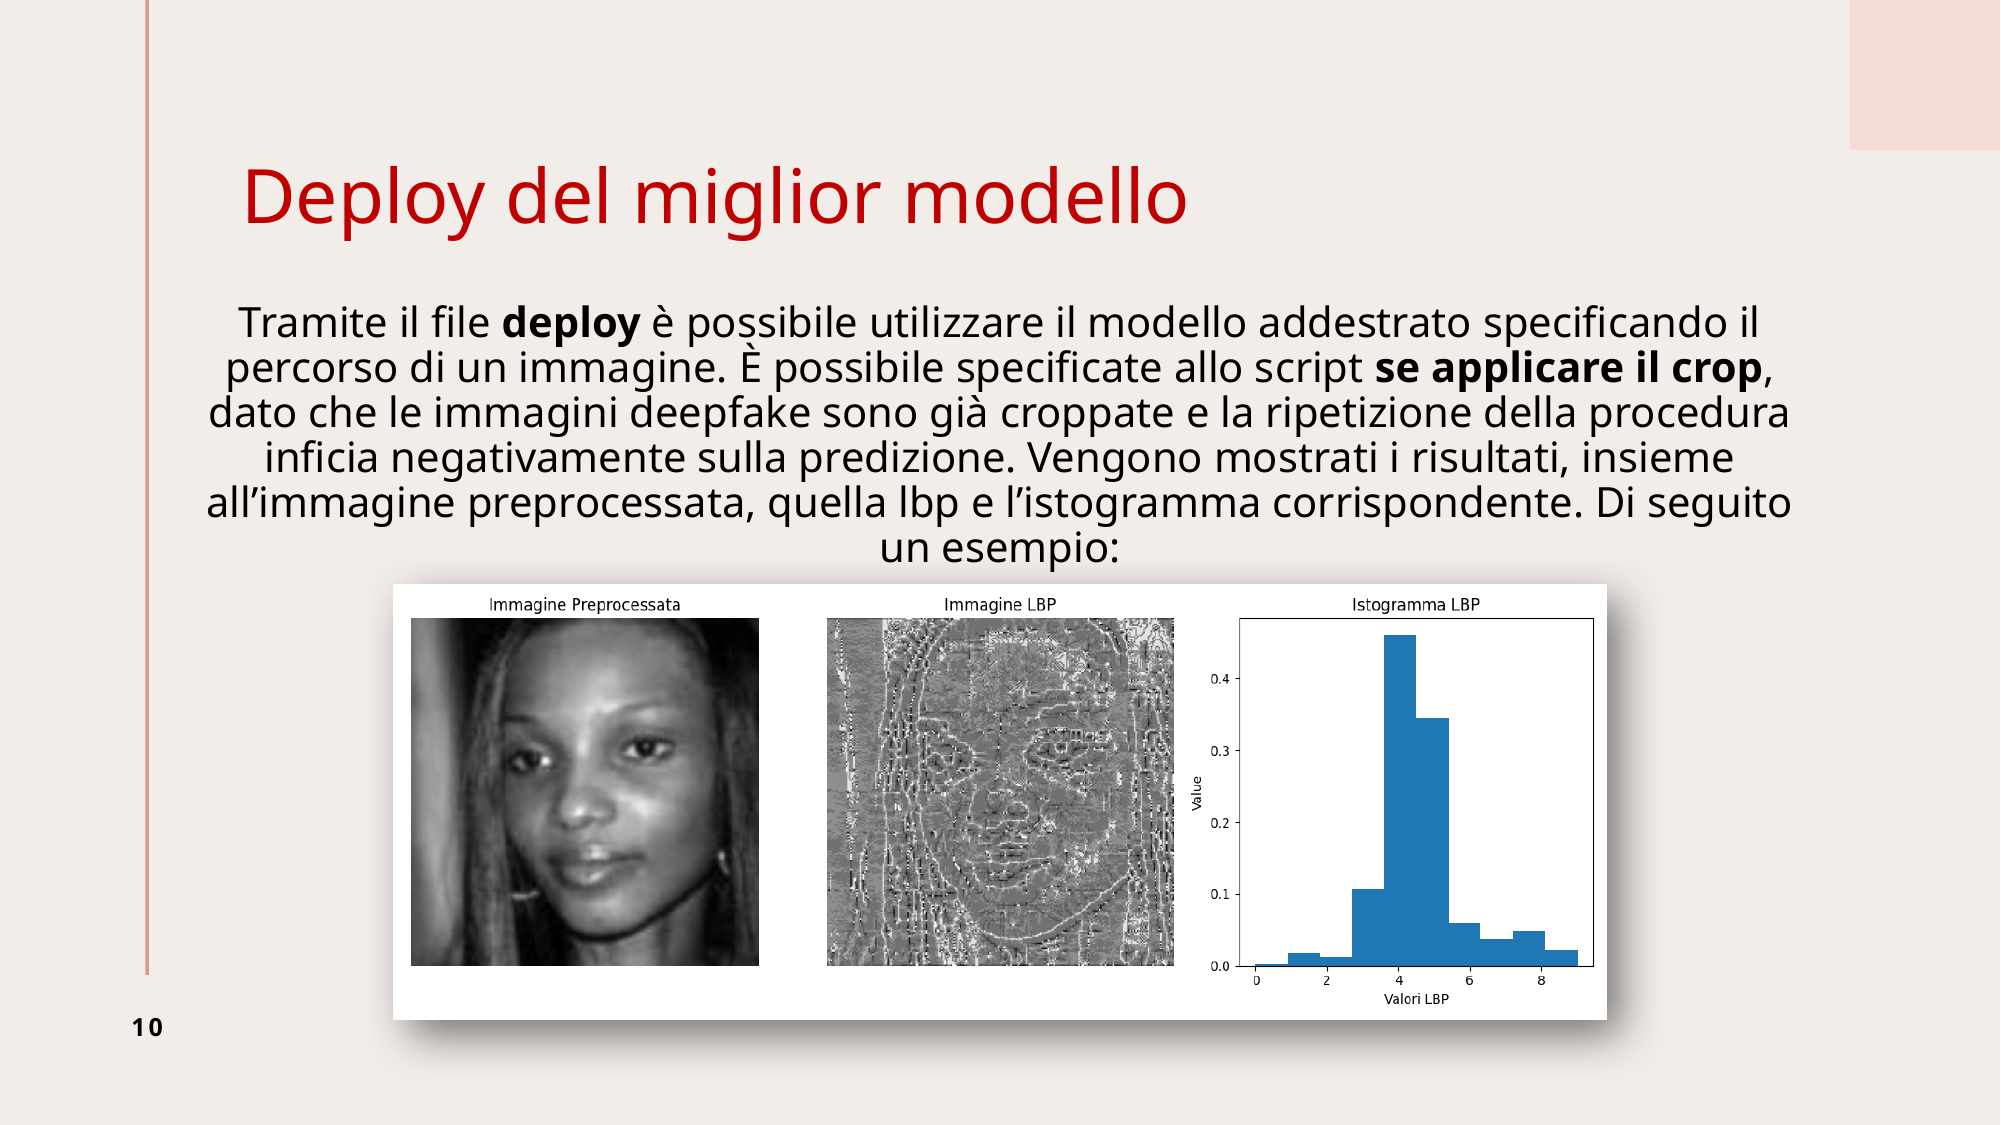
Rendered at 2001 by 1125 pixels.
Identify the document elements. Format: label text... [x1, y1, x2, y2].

picture [393, 584, 1607, 1020]
title Deploy del miglior modello [240, 82, 1850, 317]
text_box Tramite il file deploy è possibile utilizzare il modello addestrato specificando il percorso di un immagine. È possibile specificate allo script se applicare il crop, dato che le immagini deepfake sono già croppate e la ripetizione della procedura inficia negativamente sulla predizione. Vengono mostrati i risultati, insieme all’immagine preprocessata, quella lbp e l’istogramma corrispondente. Di seguito un esempio: [188, 293, 1812, 616]
slide_number 10 [67, 975, 227, 1082]
